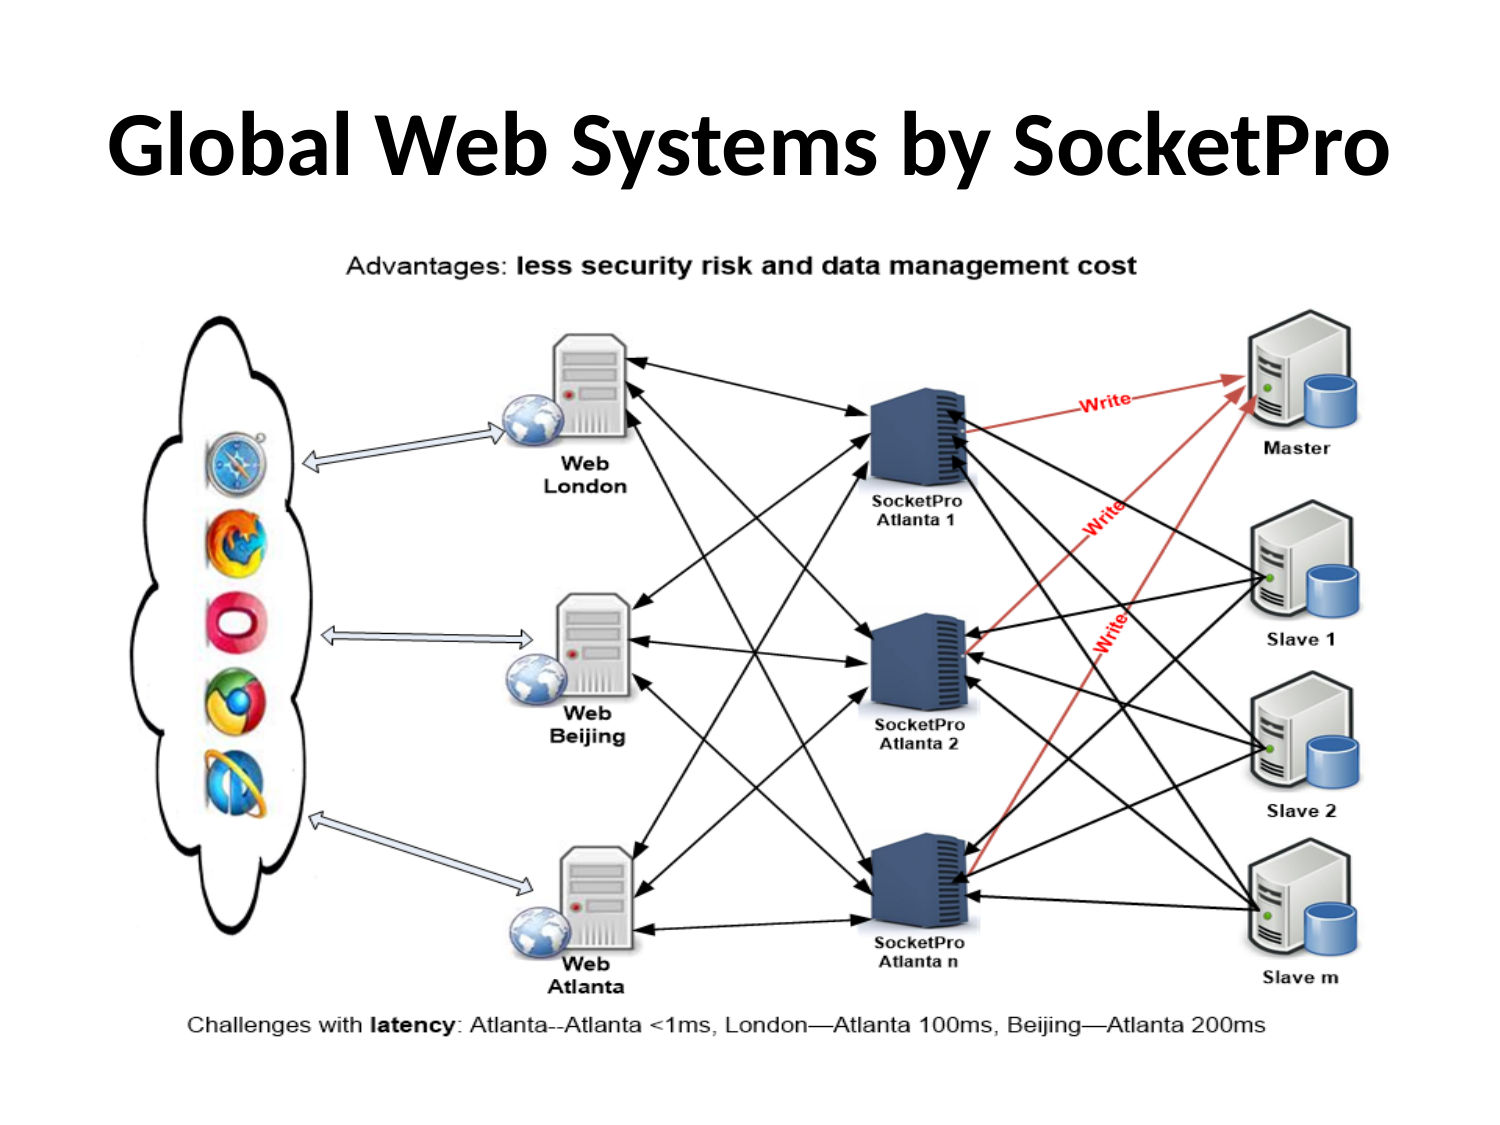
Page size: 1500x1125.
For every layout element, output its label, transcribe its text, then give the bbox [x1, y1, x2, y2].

title Global Web Systems by SocketPro [75, 45, 1425, 233]
picture [123, 249, 1376, 1039]
